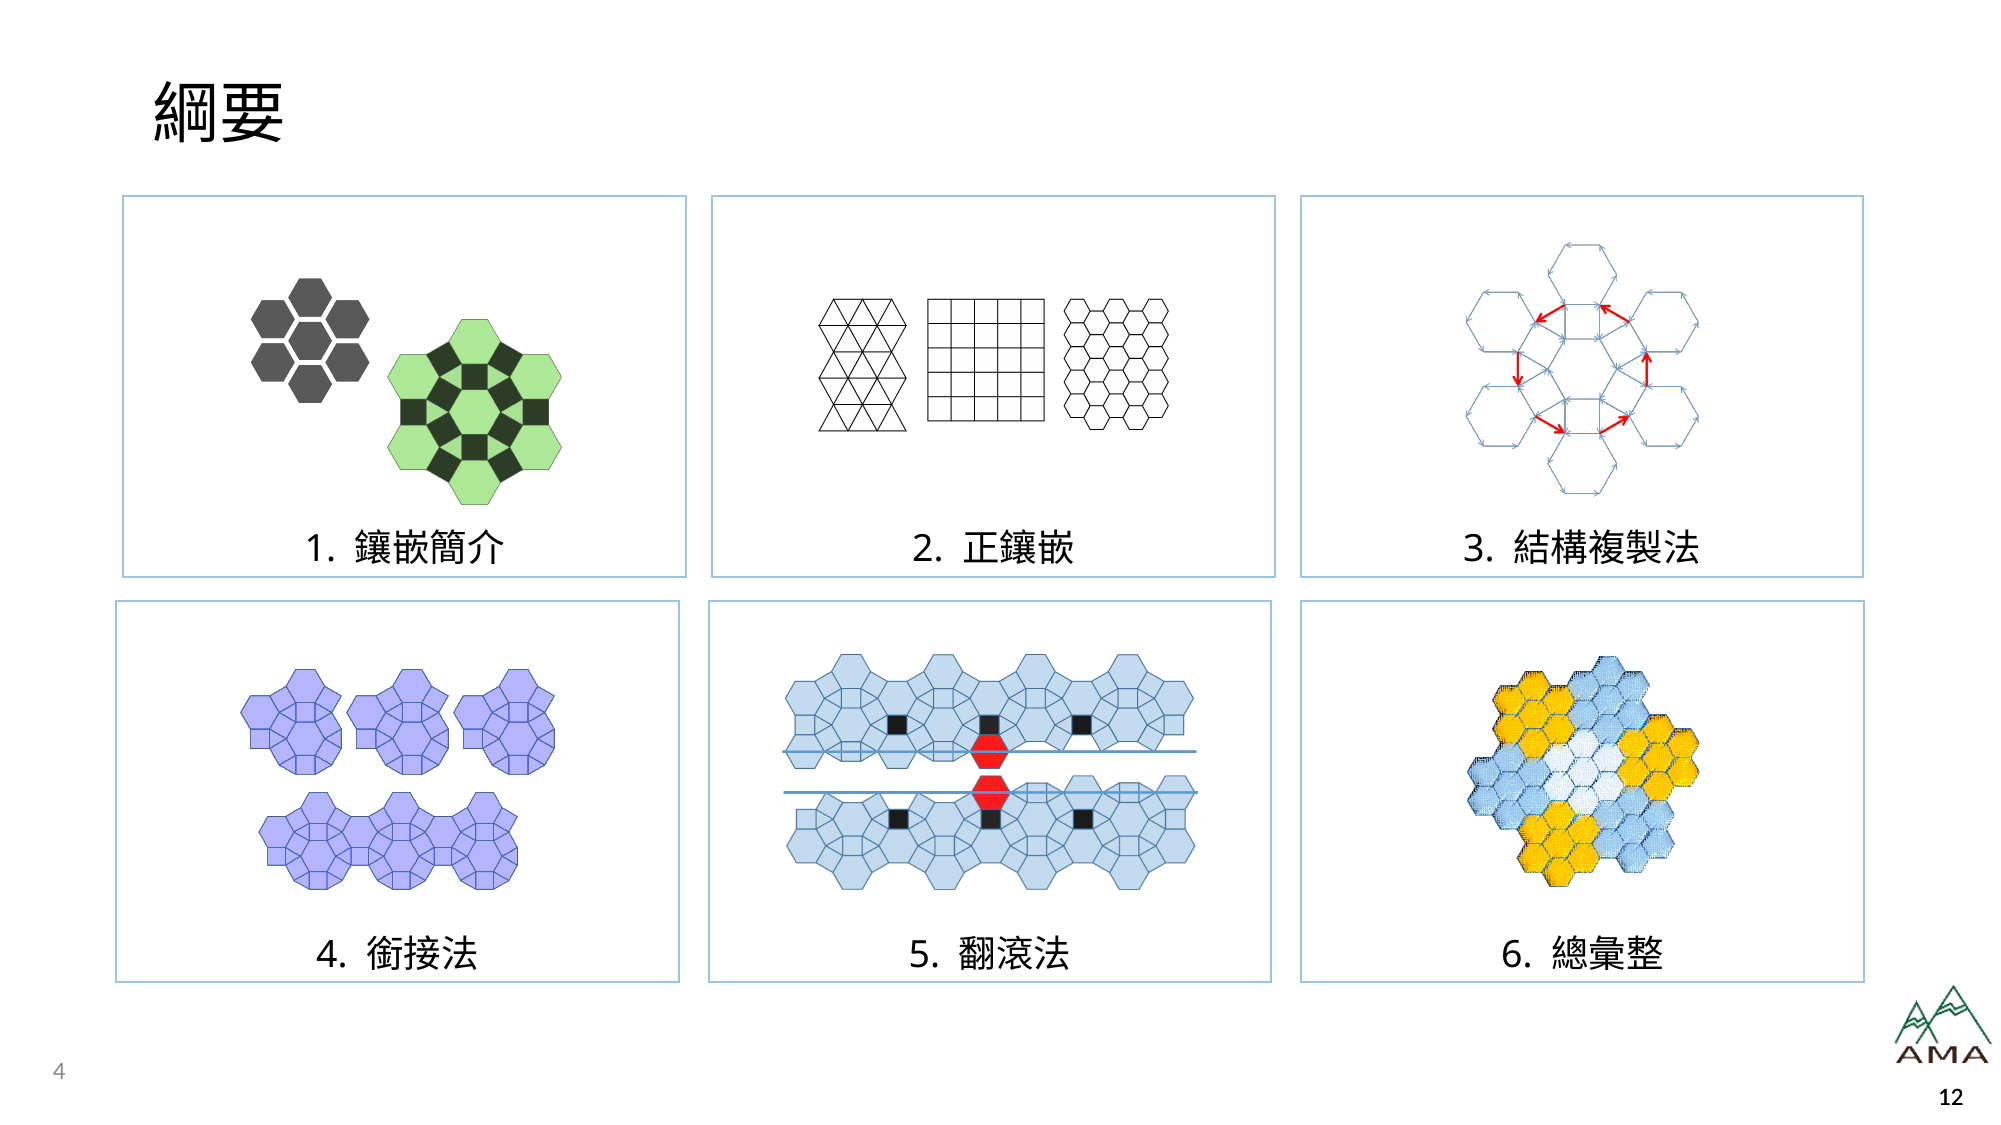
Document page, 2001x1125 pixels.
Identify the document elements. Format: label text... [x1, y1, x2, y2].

text_box 5. 翻滾法 [708, 600, 1272, 983]
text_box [240, 669, 555, 890]
text_box 1. 鑲嵌簡介 [122, 195, 687, 578]
text_box 4. 銜接法 [115, 600, 680, 983]
picture [782, 775, 1198, 890]
picture [1466, 656, 1700, 887]
text_box 12 [1923, 1073, 1979, 1118]
text_box 6. 總彙整 [1300, 600, 1865, 983]
picture [1883, 972, 2000, 1077]
title 綱要 [137, 59, 1863, 173]
picture [782, 654, 1198, 769]
picture [818, 298, 1169, 433]
picture [387, 319, 562, 505]
text_box 3. 結構複製法 [1300, 195, 1864, 578]
text_box 2. 正鑲嵌 [711, 195, 1276, 578]
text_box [247, 276, 373, 406]
picture [1461, 240, 1703, 498]
